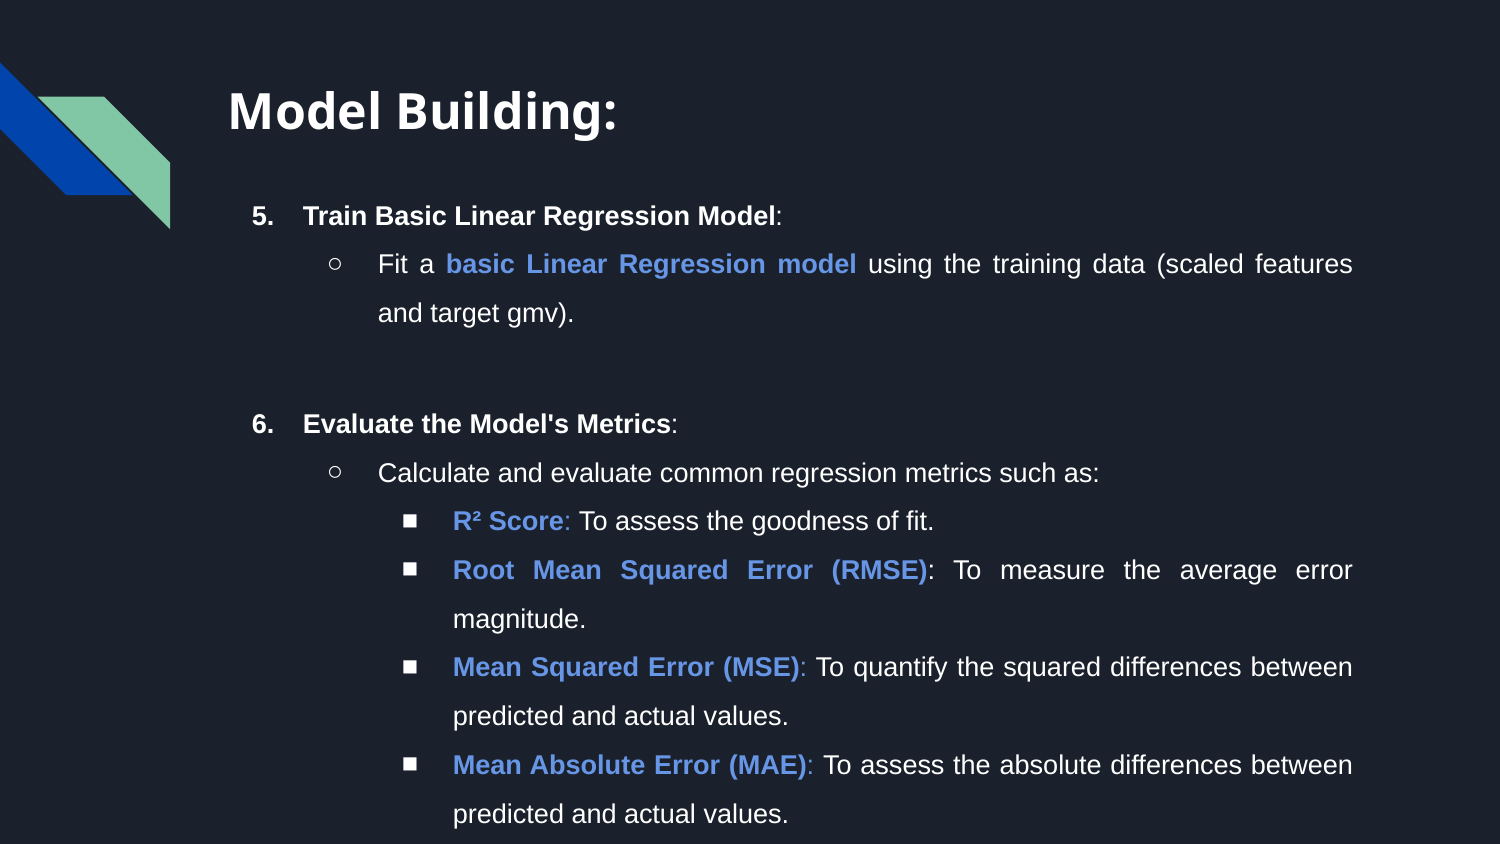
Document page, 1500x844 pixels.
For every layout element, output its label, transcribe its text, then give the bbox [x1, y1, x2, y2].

title Model Building: [212, 64, 1368, 166]
list Train Basic Linear Regression Model: Fit a basic Linear Regression model using the training data (scaled features and target gmv). Evaluate the Model's Metrics: Calculate and evaluate common regression metrics such as: R² Score: To assess the goodness of fit. Root Mean Squared Error (RMSE): To measure the average error magnitude. Mean Squared Error (MSE): To quantify the squared differences between predicted and actual values. Mean Absolute Error (MAE): To assess the absolute differences between predicted and actual values. [212, 166, 1368, 645]
